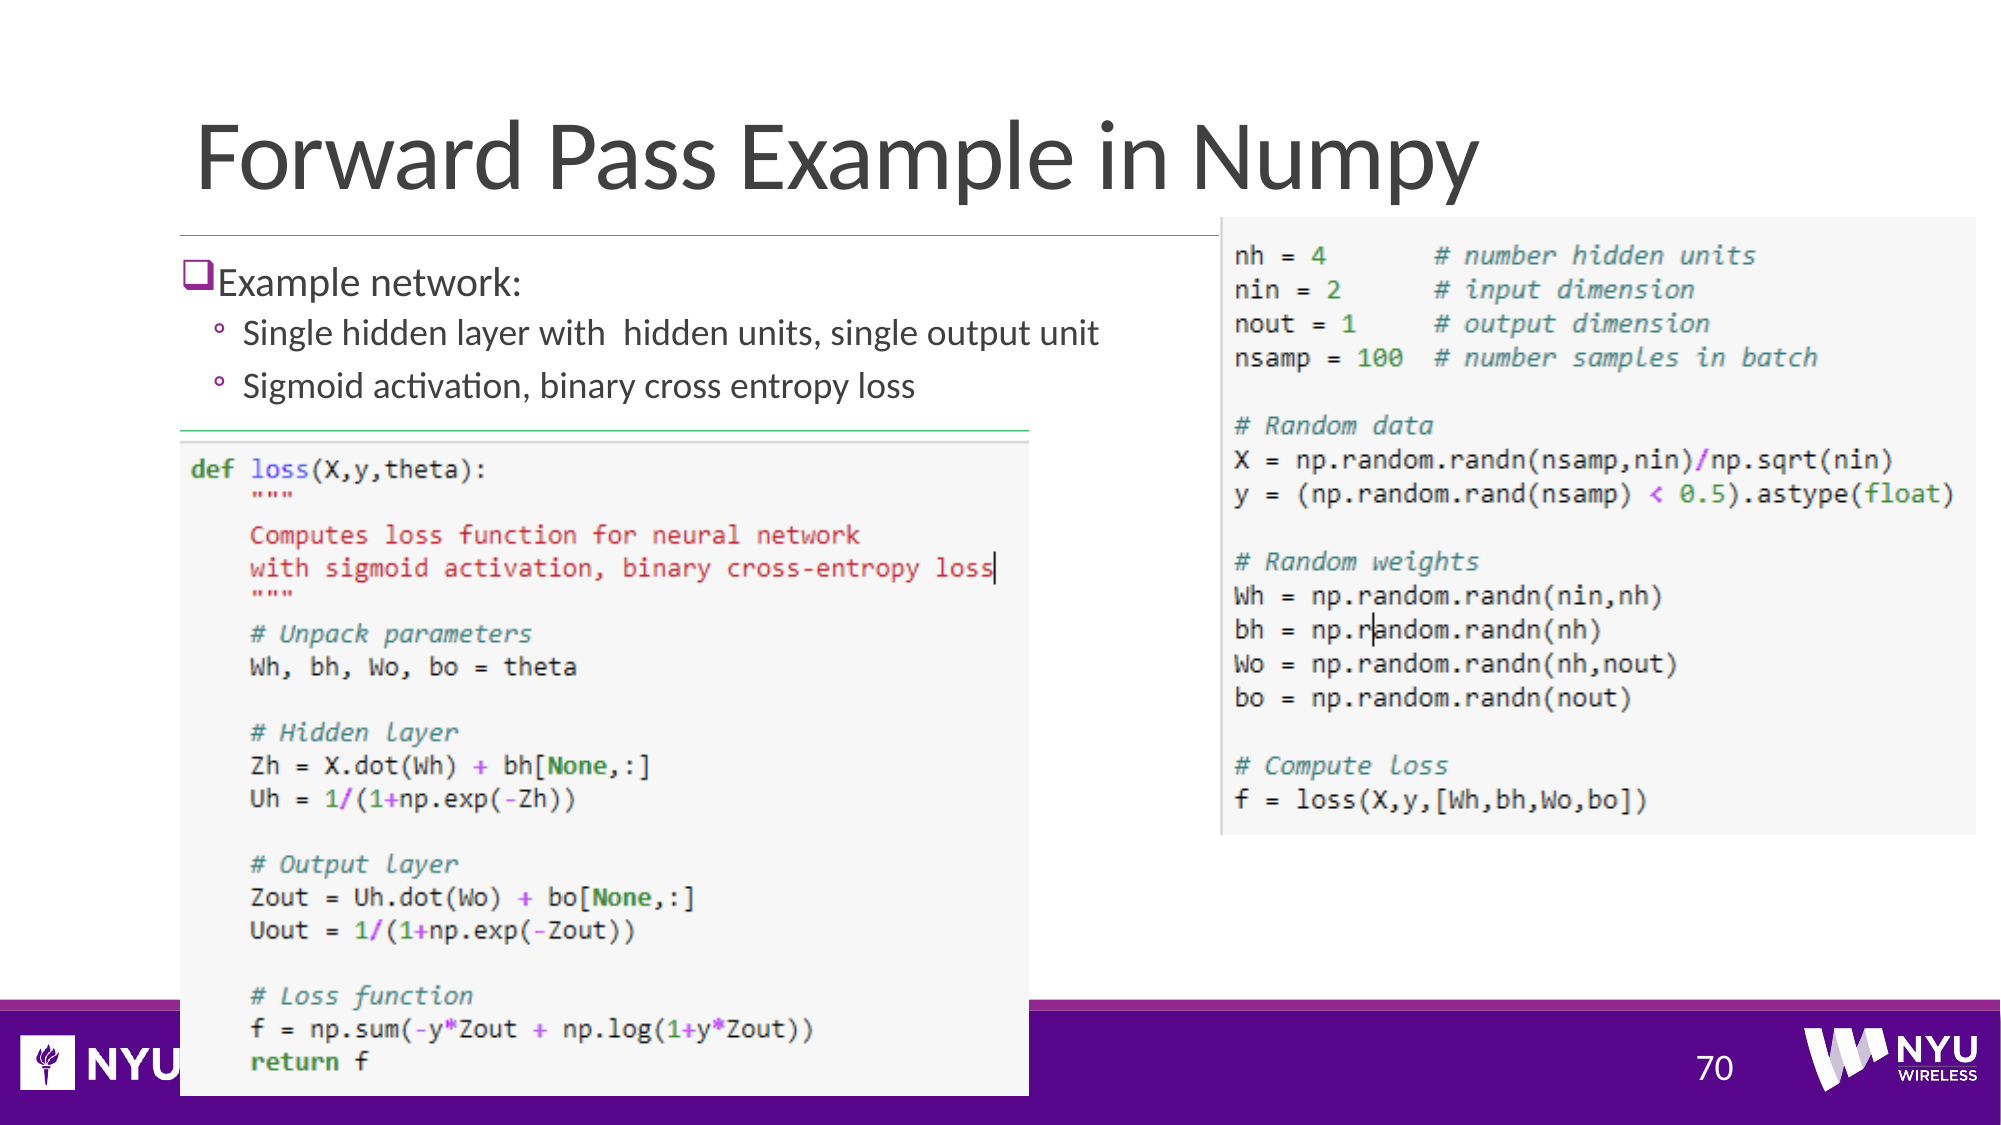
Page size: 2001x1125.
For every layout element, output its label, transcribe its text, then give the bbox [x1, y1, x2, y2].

picture [1218, 217, 1977, 835]
picture [179, 430, 1029, 1097]
slide_number 70 [1533, 1035, 1749, 1096]
title Forward Pass Example in Numpy [180, 47, 1830, 218]
